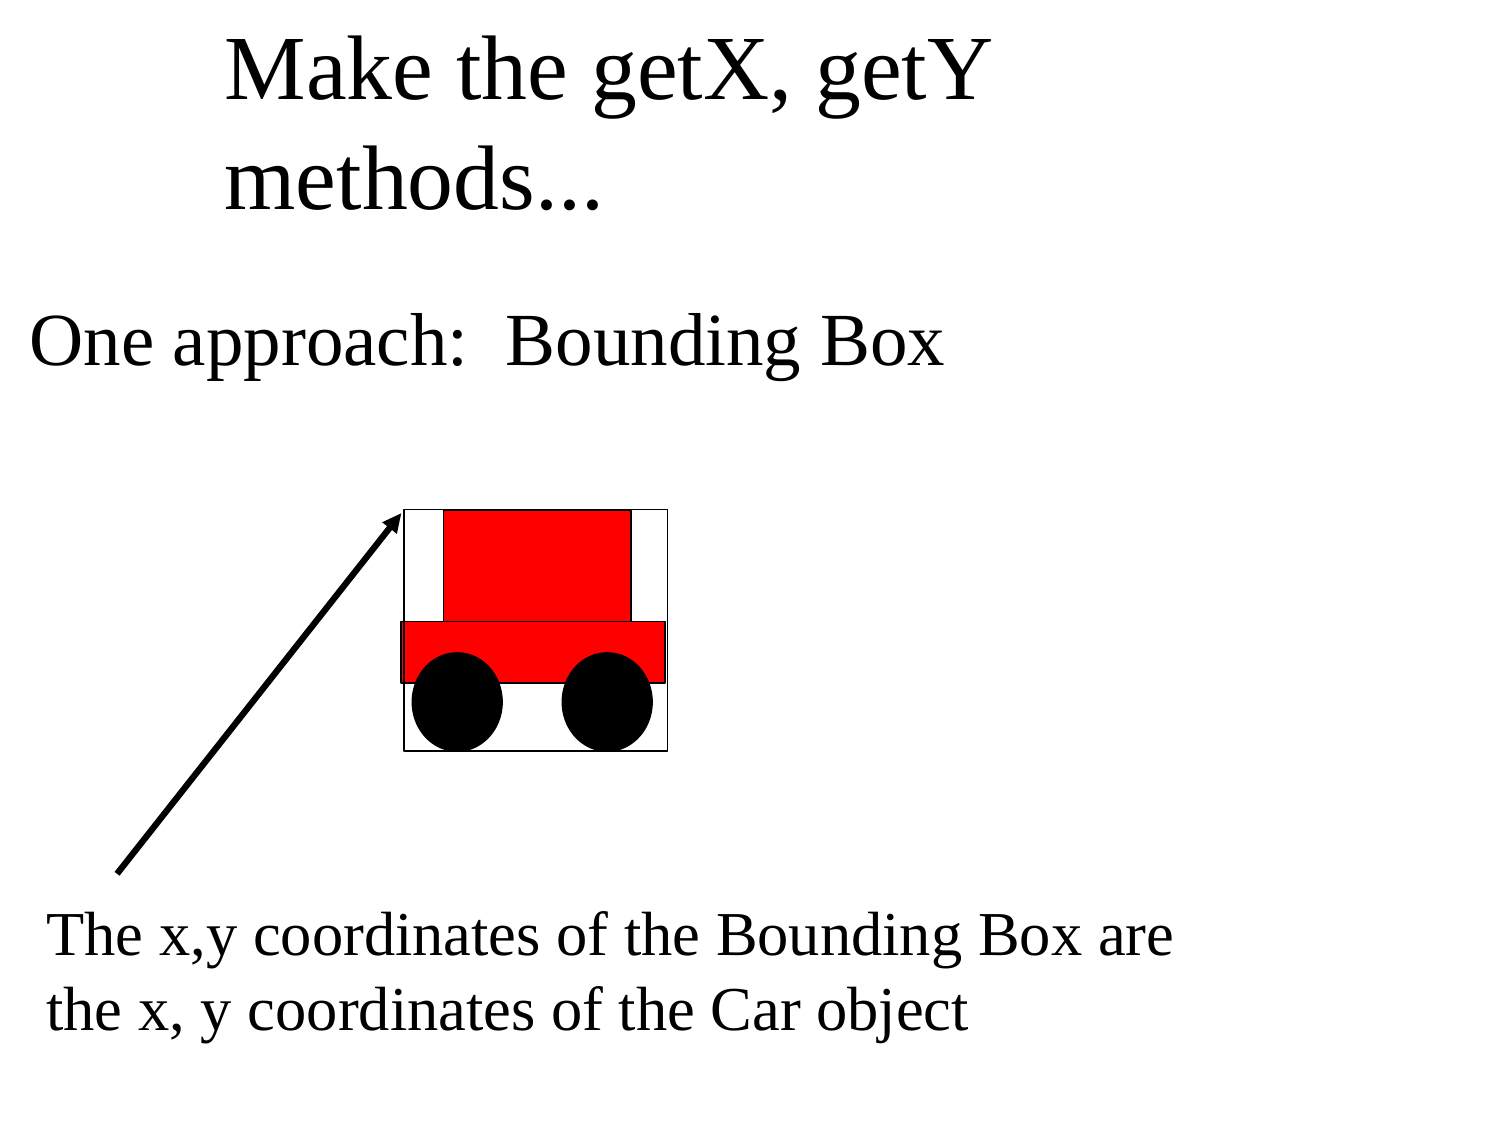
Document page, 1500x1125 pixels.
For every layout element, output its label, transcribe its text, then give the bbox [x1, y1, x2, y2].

text_box One approach: Bounding Box [14, 283, 1486, 409]
text_box The x,y coordinates of the Bounding Box are the x, y coordinates of the Car object [31, 877, 1237, 1019]
text_box [403, 509, 668, 752]
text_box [116, 513, 402, 875]
text_box [389, 509, 403, 513]
text_box Make the getX, getY methods... [209, 0, 1266, 125]
